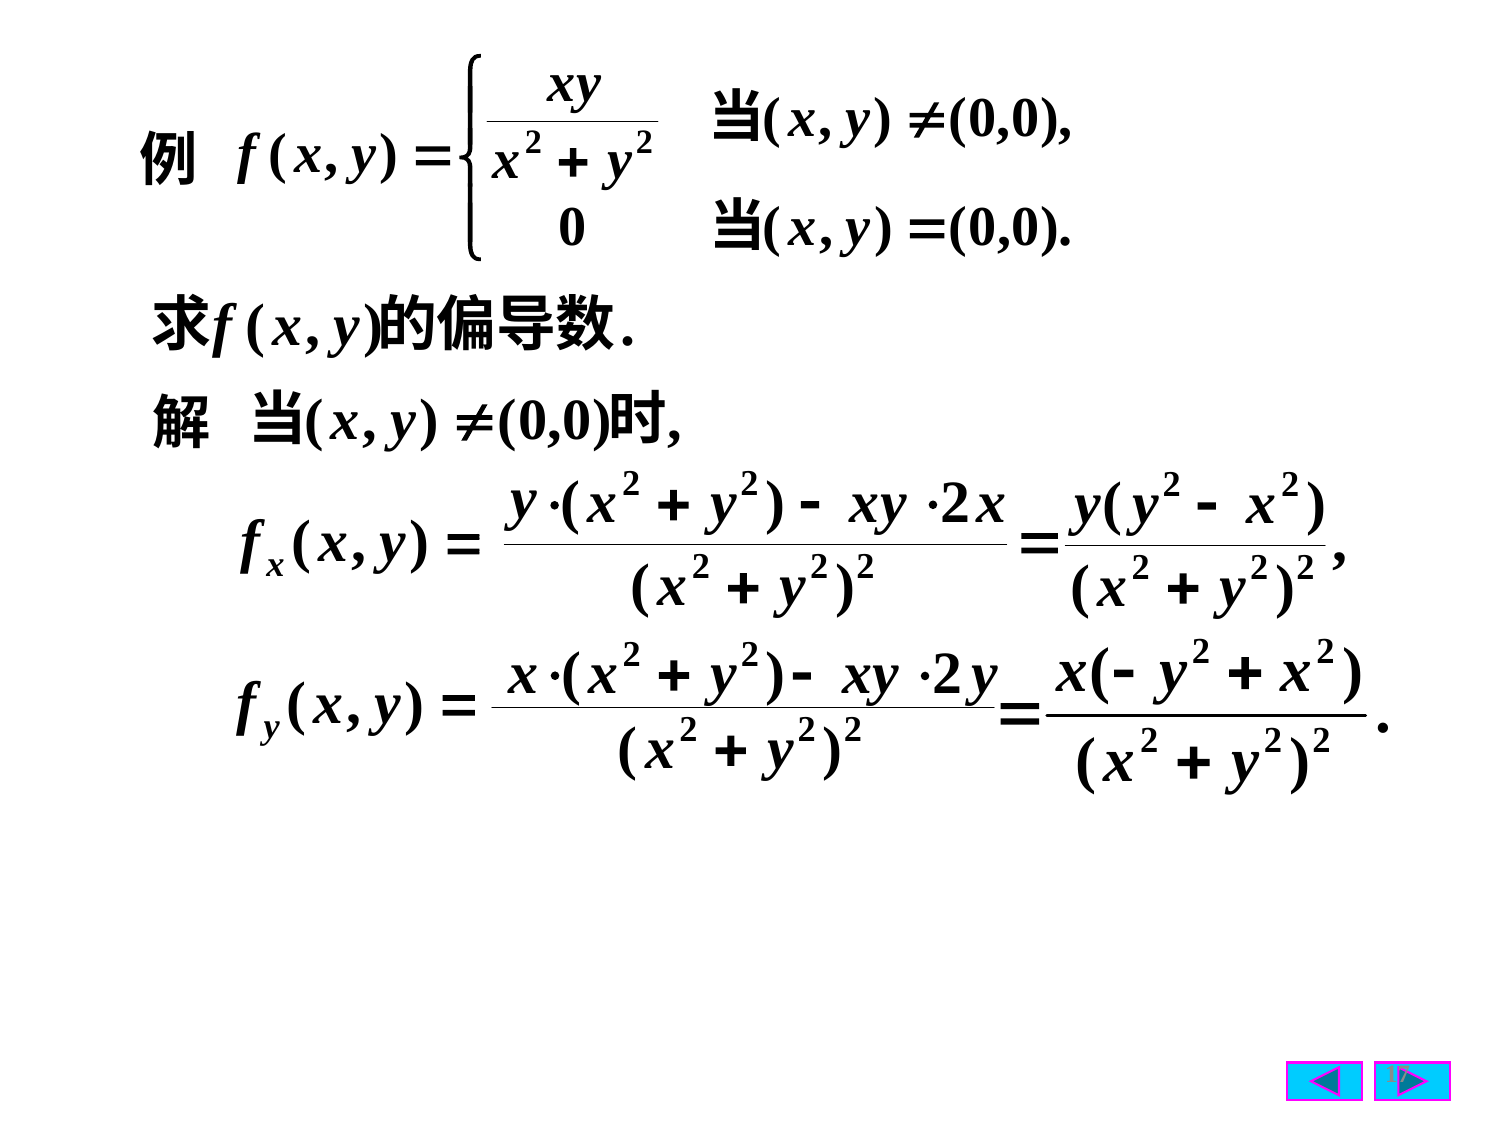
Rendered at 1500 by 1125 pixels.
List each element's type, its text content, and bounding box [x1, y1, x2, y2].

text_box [796, 474, 1007, 542]
text_box 例 [124, 115, 217, 200]
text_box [149, 289, 638, 365]
slide_number 17 [1074, 1042, 1425, 1103]
text_box 解 [137, 377, 300, 463]
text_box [1012, 462, 1351, 620]
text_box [249, 387, 684, 459]
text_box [788, 645, 979, 713]
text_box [224, 510, 480, 584]
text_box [499, 658, 544, 701]
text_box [984, 621, 1402, 807]
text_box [499, 470, 1007, 626]
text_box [220, 671, 476, 752]
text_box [537, 632, 788, 713]
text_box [487, 633, 979, 788]
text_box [536, 462, 788, 543]
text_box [222, 49, 1076, 266]
